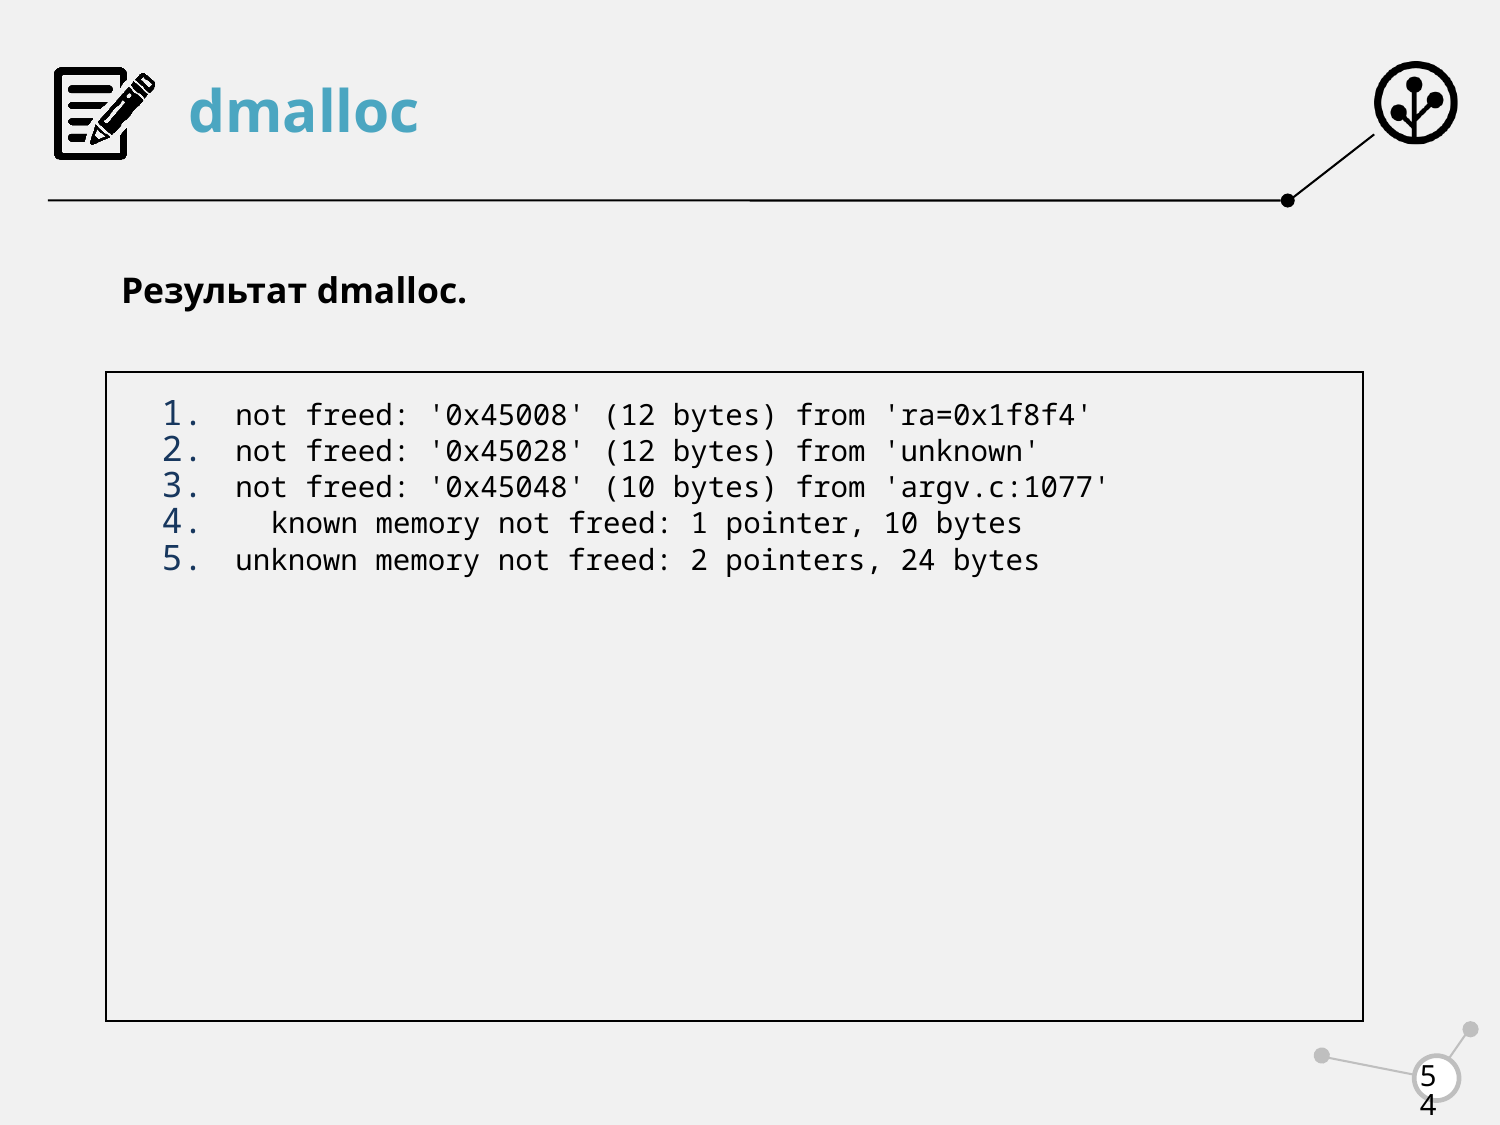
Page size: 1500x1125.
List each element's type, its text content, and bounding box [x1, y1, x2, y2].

list Результат dmalloc. [106, 241, 1364, 343]
picture [1363, 24, 1464, 185]
slide_number 54 [1404, 1047, 1468, 1108]
list not freed: '0x45008' (12 bytes) from 'ra=0x1f8f4' not freed: '0x45028' (12 bytes) from 'unknown' not freed: '0x45048' (10 bytes) from 'argv.c:1077' known memory not freed: 1 pointer, 10 bytes unknown memory not freed: 2 pointers, 24 bytes [146, 395, 1339, 1000]
title dmalloc [173, 42, 1281, 185]
